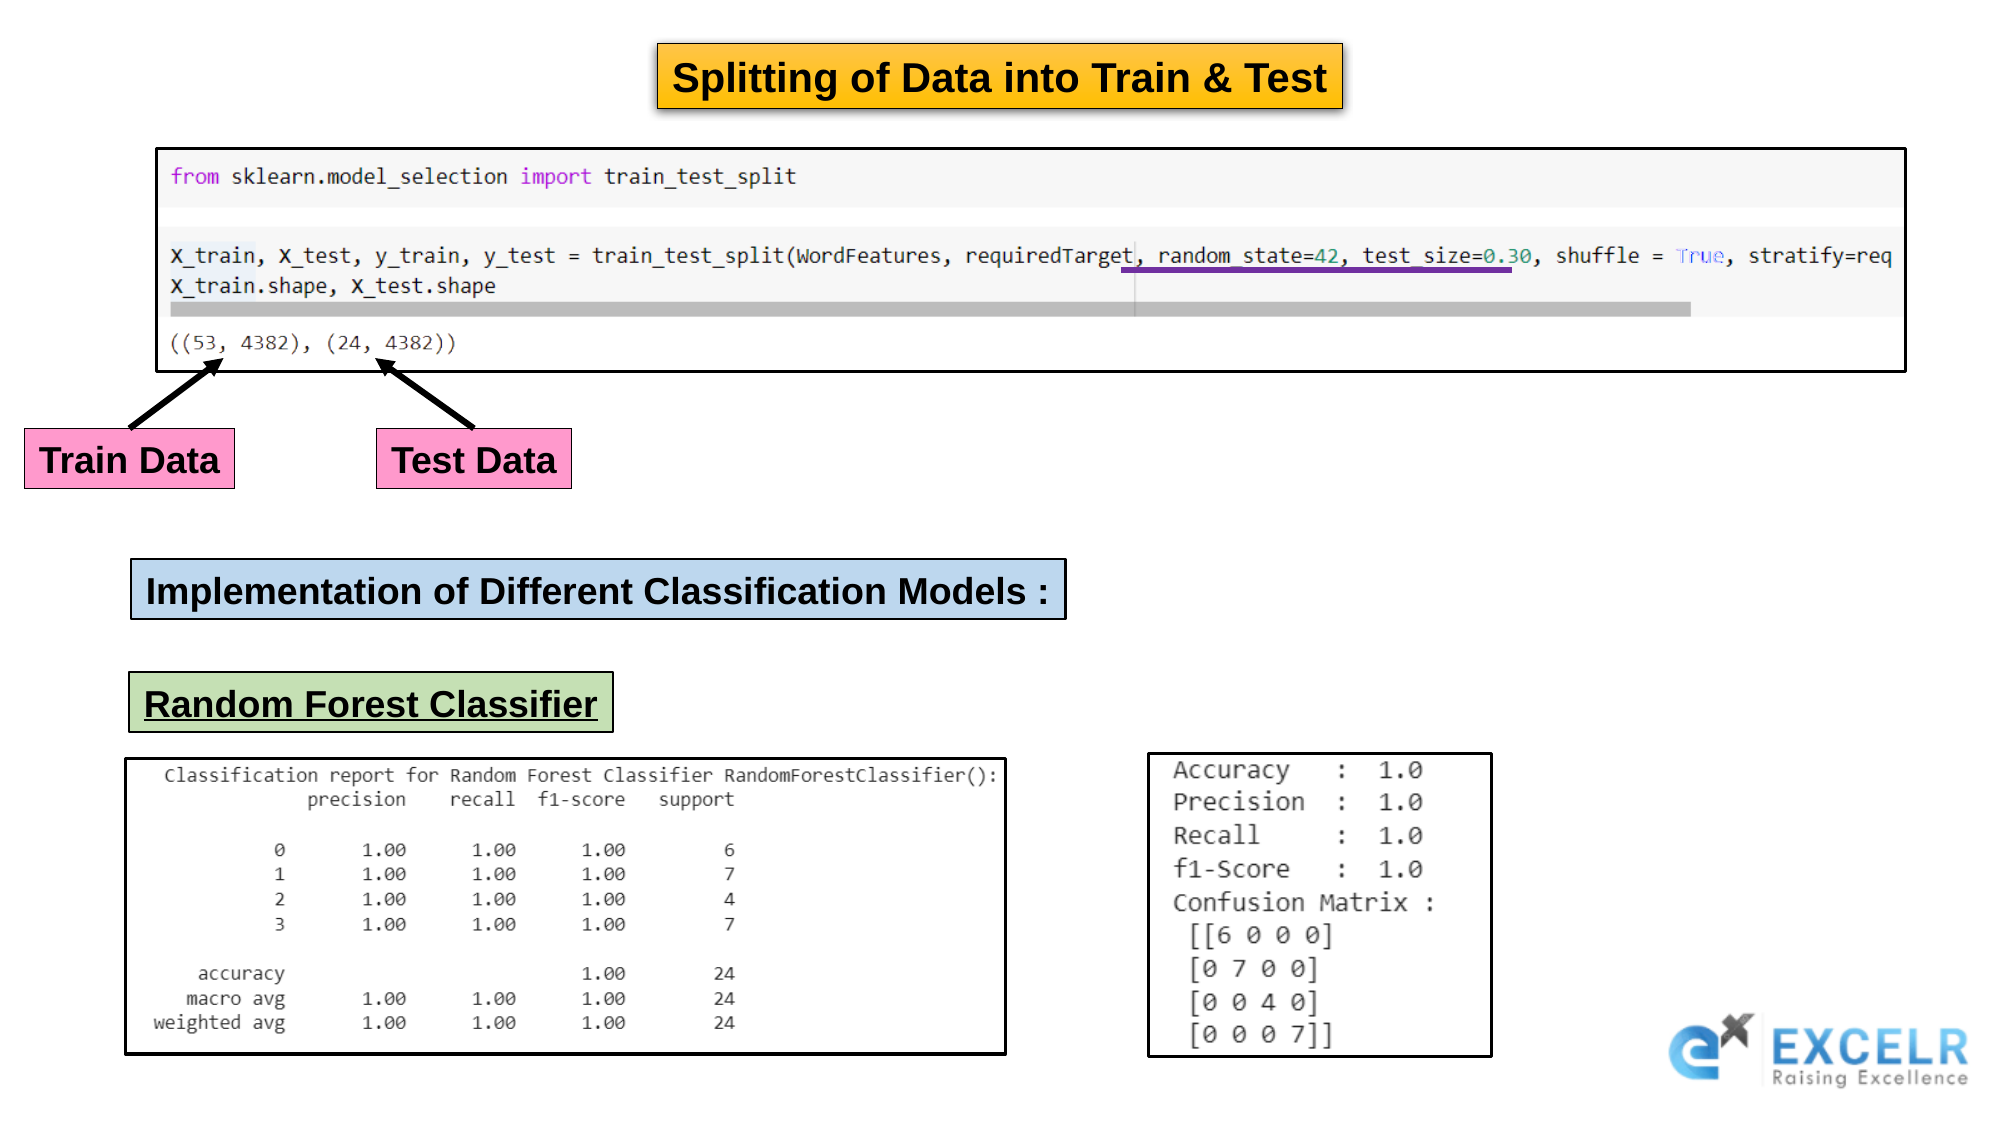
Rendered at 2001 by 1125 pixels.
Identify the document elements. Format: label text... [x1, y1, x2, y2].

text_box Train Data [24, 428, 235, 489]
text_box Test Data [376, 428, 572, 489]
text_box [129, 358, 224, 429]
picture [1634, 979, 2000, 1125]
picture [157, 150, 1905, 371]
text_box Implementation of Different Classification Models : [131, 559, 1066, 619]
text_box Splitting of Data into Train & Test [657, 43, 1343, 109]
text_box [375, 358, 474, 429]
picture [1150, 754, 1490, 1055]
picture [126, 759, 1004, 1053]
text_box Random Forest Classifier [129, 672, 613, 732]
